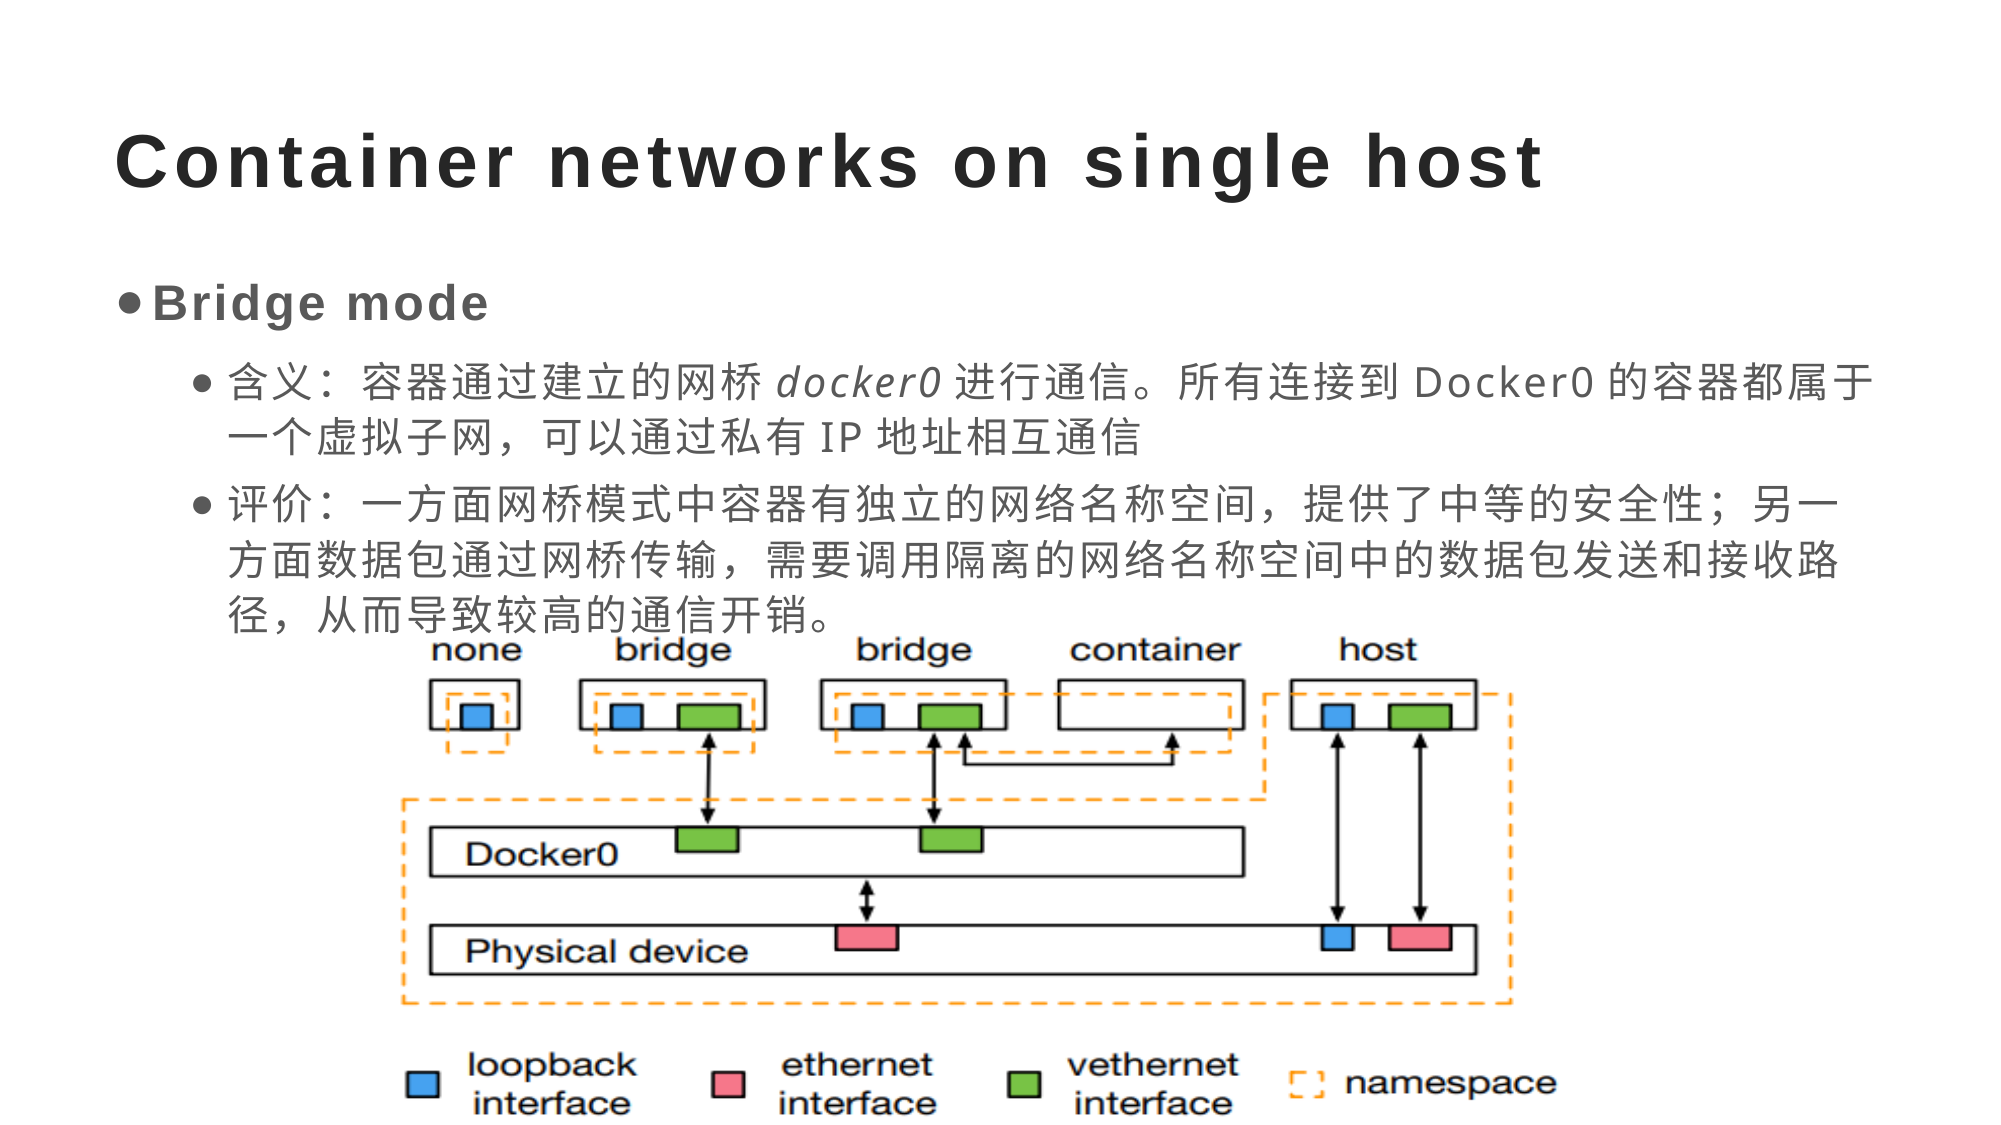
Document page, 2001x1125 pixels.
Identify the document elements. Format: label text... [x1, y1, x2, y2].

title Container networks on single host [99, 99, 1900, 216]
list Bridge mode 含义：容器通过建立的网桥docker0进行通信。所有连接到Docker0的容器都属于一个虚拟子网，可以通过私有IP地址相互通信 评价：一方面网桥模式中容器有独立的网络名称空间，提供了中等的安全性；另一方面数据包通过网桥传输，需要调用隔离的网络名称空间中的数据包发送和接收路径，从而导致较高的通信开销。 [99, 244, 1900, 1026]
picture [371, 601, 1593, 1125]
